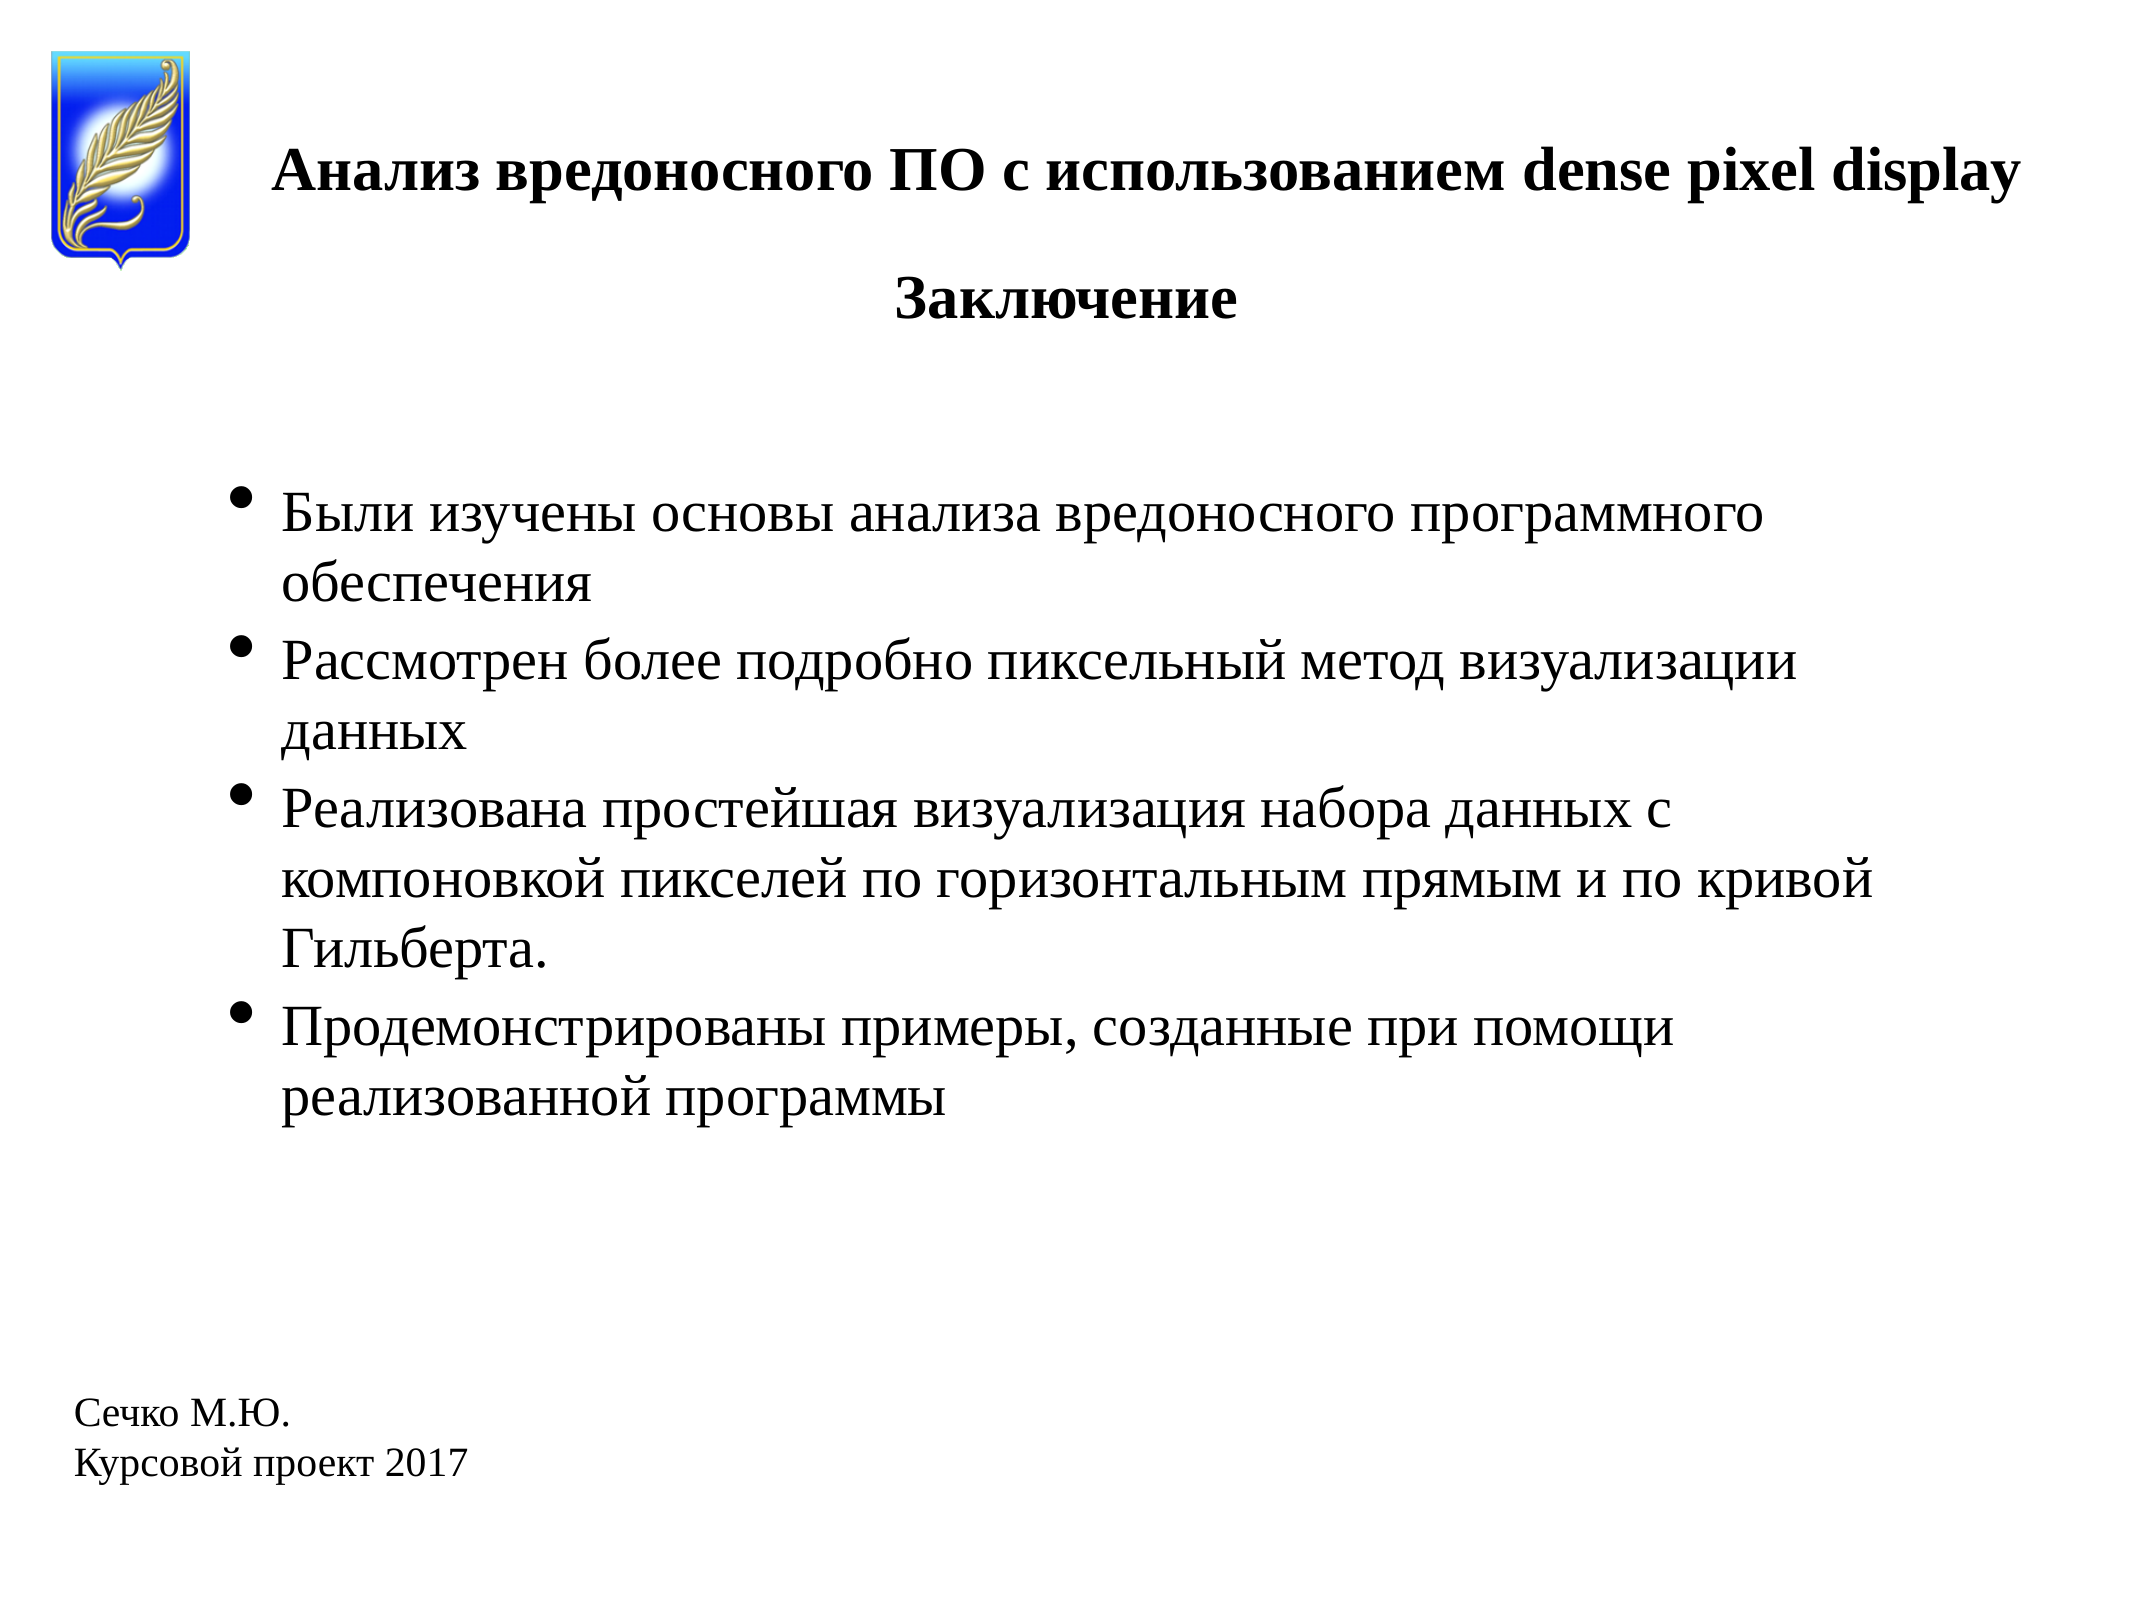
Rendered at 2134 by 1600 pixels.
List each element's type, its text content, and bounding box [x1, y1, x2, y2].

text_box Сечко М.Ю. Курсовой проект 2017 [66, 1376, 578, 1492]
picture [49, 49, 191, 273]
text_box Анализ вредоносного ПО с использованием dense pixel display [191, 90, 2104, 212]
text_box Заключение [792, 247, 1341, 339]
text_box Были изучены основы анализа вредоносного программного обеспечения Рассмотрен более подробно пиксельный метод визуализации данных Реализована простейшая визуализация набора данных с компоновкой пикселей по горизонтальным прямым и по кривой Гильберта. Продемонстрированы примеры, созданные при помощи реализованной программы [218, 464, 1972, 1136]
